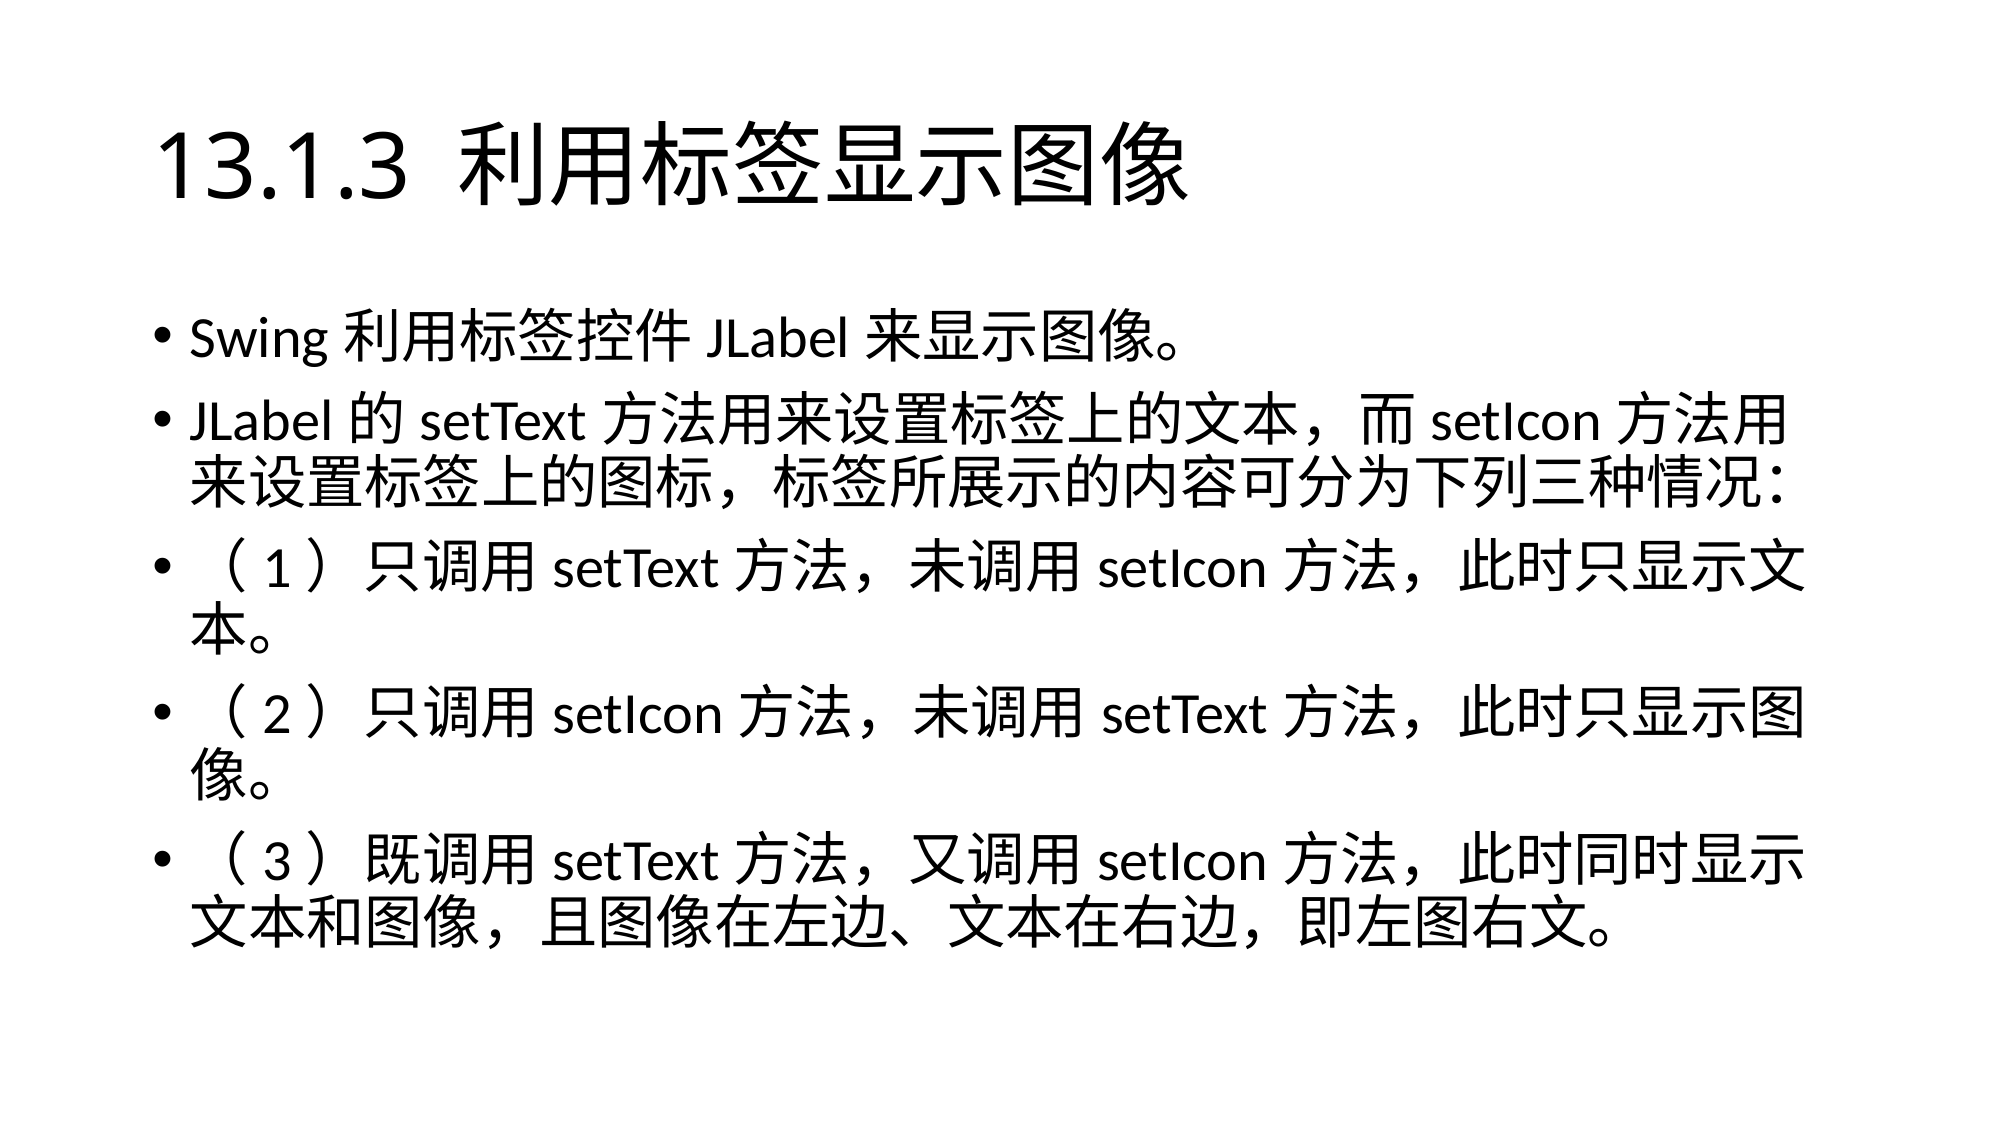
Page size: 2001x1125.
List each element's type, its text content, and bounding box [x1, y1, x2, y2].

list Swing利用标签控件JLabel来显示图像。 JLabel的setText方法用来设置标签上的文本，而setIcon方法用来设置标签上的图标，标签所展示的内容可分为下列三种情况： （1）只调用setText方法，未调用setIcon方法，此时只显示文本。 （2）只调用setIcon方法，未调用setText方法，此时只显示图像。 （3）既调用setText方法，又调用setIcon方法，此时同时显示文本和图像，且图像在左边、文本在右边，即左图右文。 [137, 299, 1863, 1014]
title 13.1.3 利用标签显示图像 [137, 59, 1863, 278]
